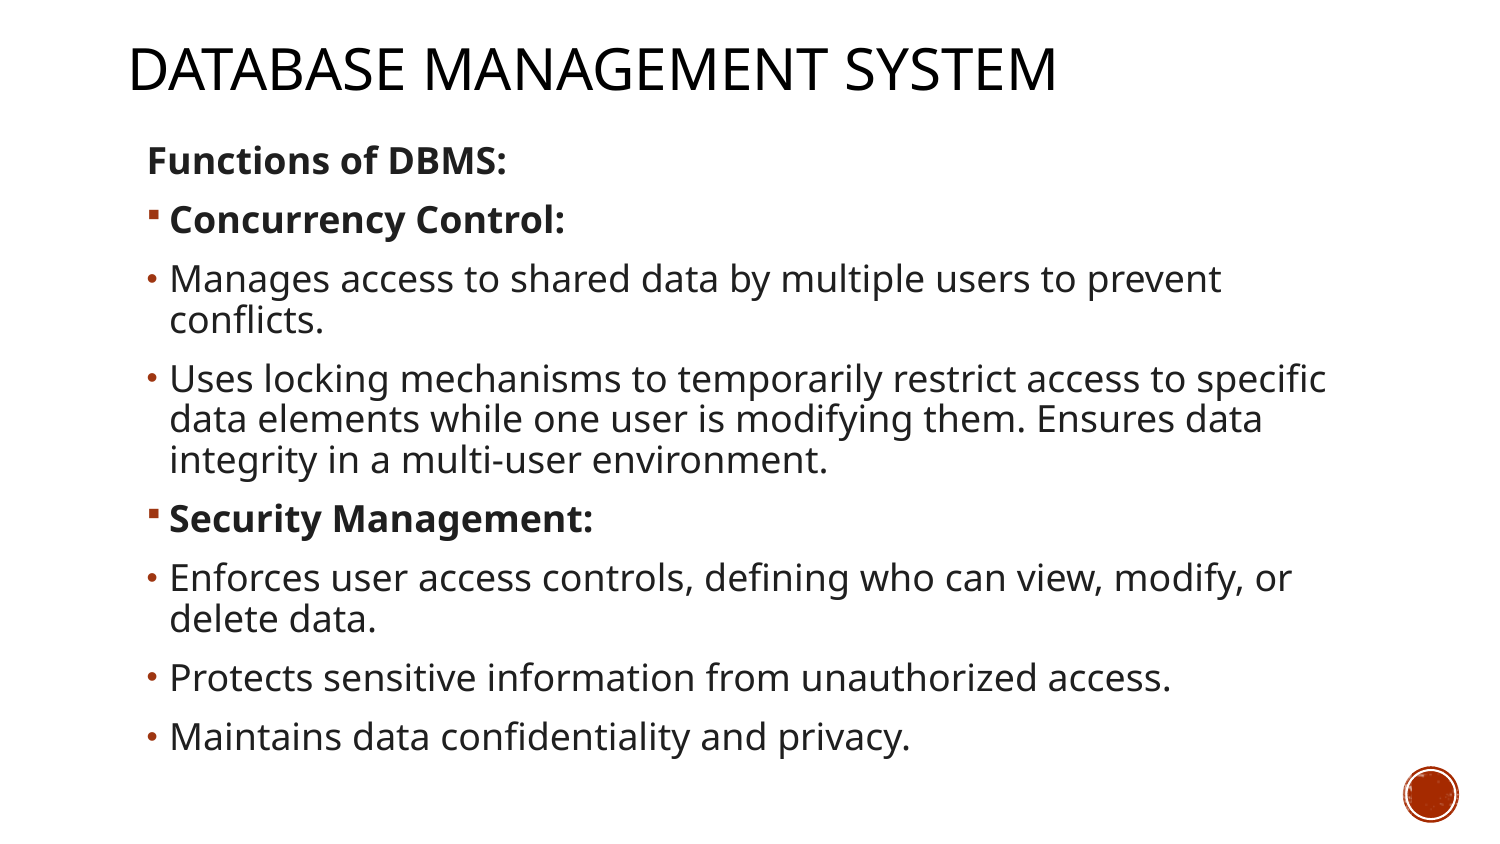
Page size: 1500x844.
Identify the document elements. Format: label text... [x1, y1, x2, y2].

list Functions of DBMS: Concurrency Control: Manages access to shared data by multiple users to prevent conflicts. Uses locking mechanisms to temporarily restrict access to specific data elements while one user is modifying them. Ensures data integrity in a multi-user environment. Security Management: Enforces user access controls, defining who can view, modify, or delete data. Protects sensitive information from unauthorized access. Maintains data confidentiality and privacy. [131, 134, 1370, 760]
title Database Management System [112, 21, 1350, 122]
